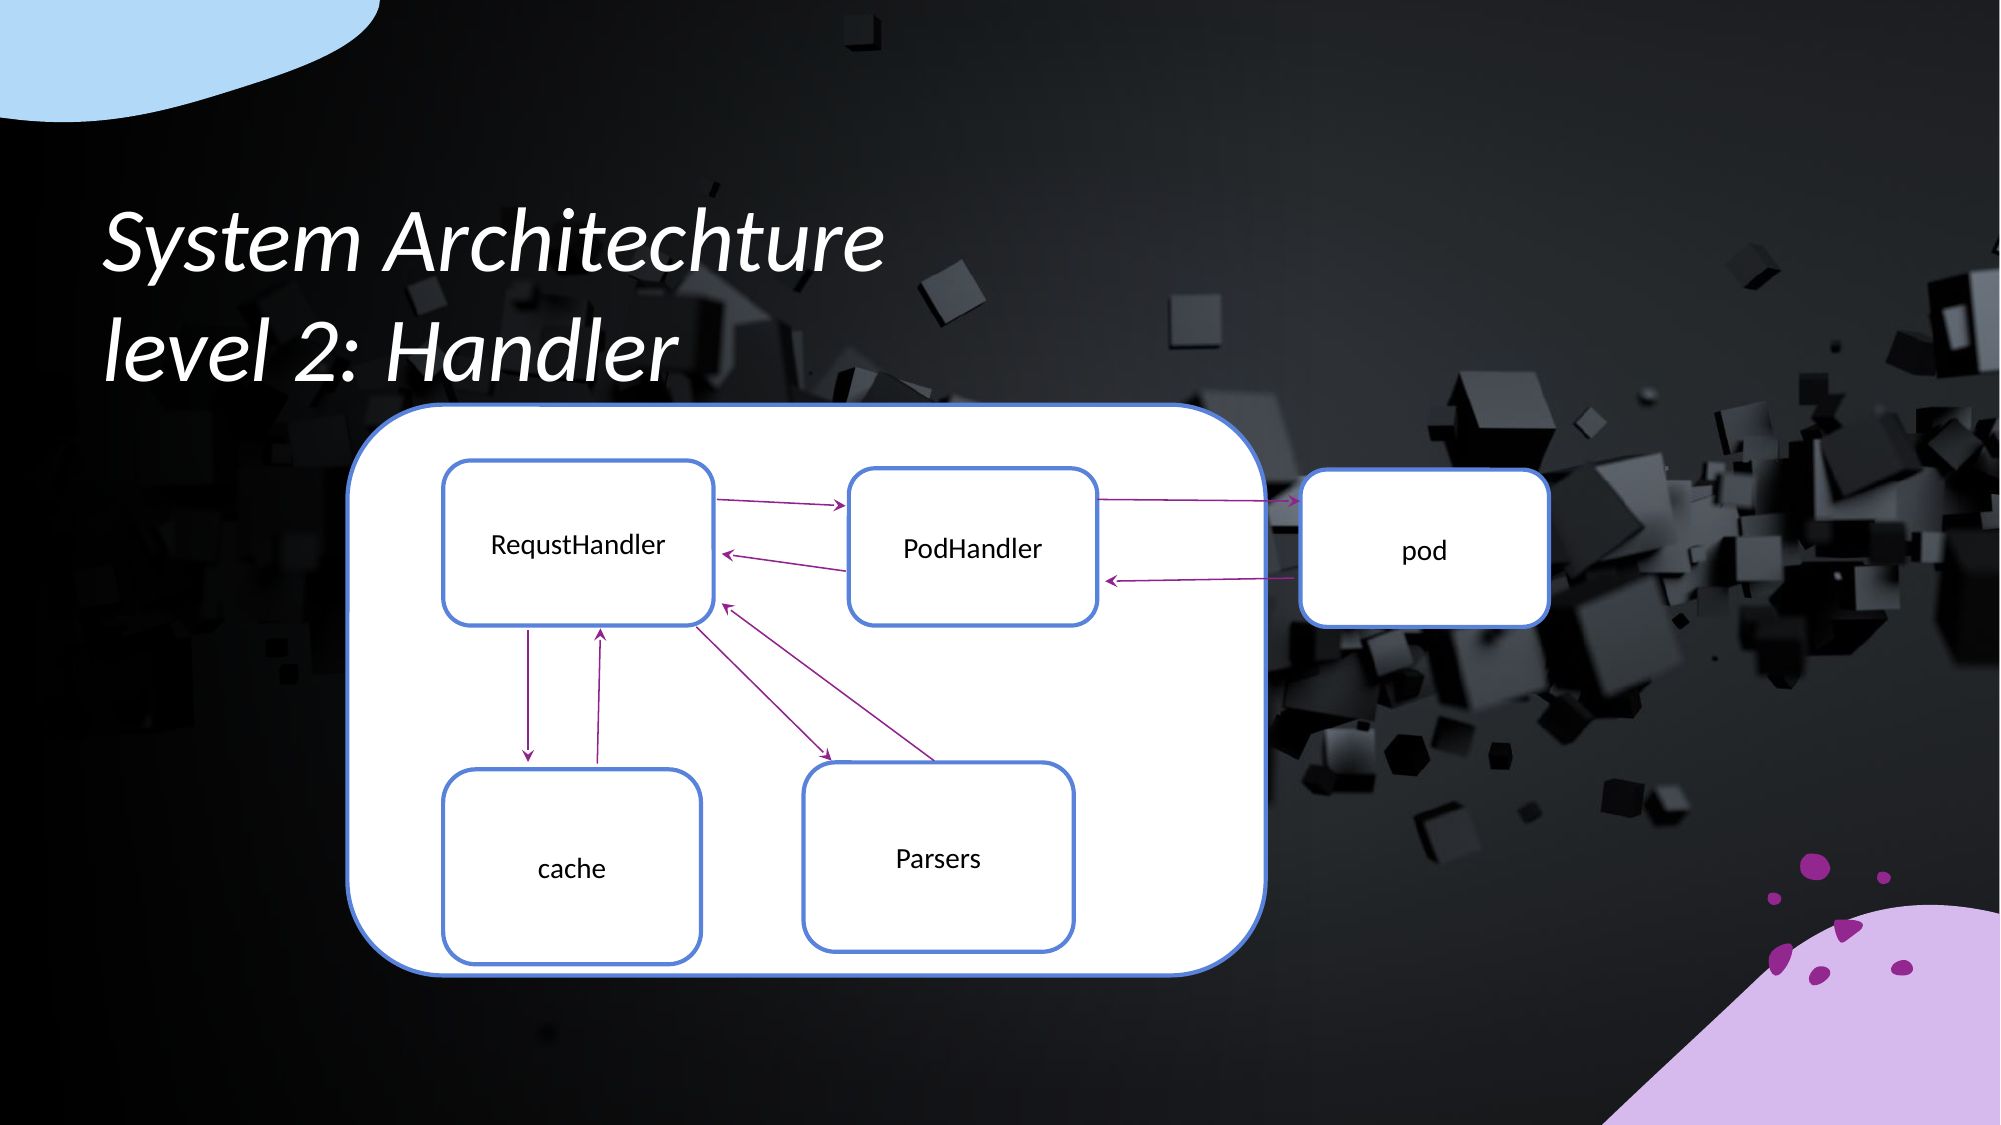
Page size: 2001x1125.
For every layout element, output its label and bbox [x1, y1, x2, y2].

text_box [597, 628, 601, 764]
text_box [716, 499, 846, 507]
text_box [696, 626, 716, 761]
text_box [721, 603, 935, 762]
picture [0, 0, 2000, 1125]
text_box [1767, 853, 1914, 986]
text_box [1104, 577, 1294, 582]
text_box [721, 553, 847, 572]
